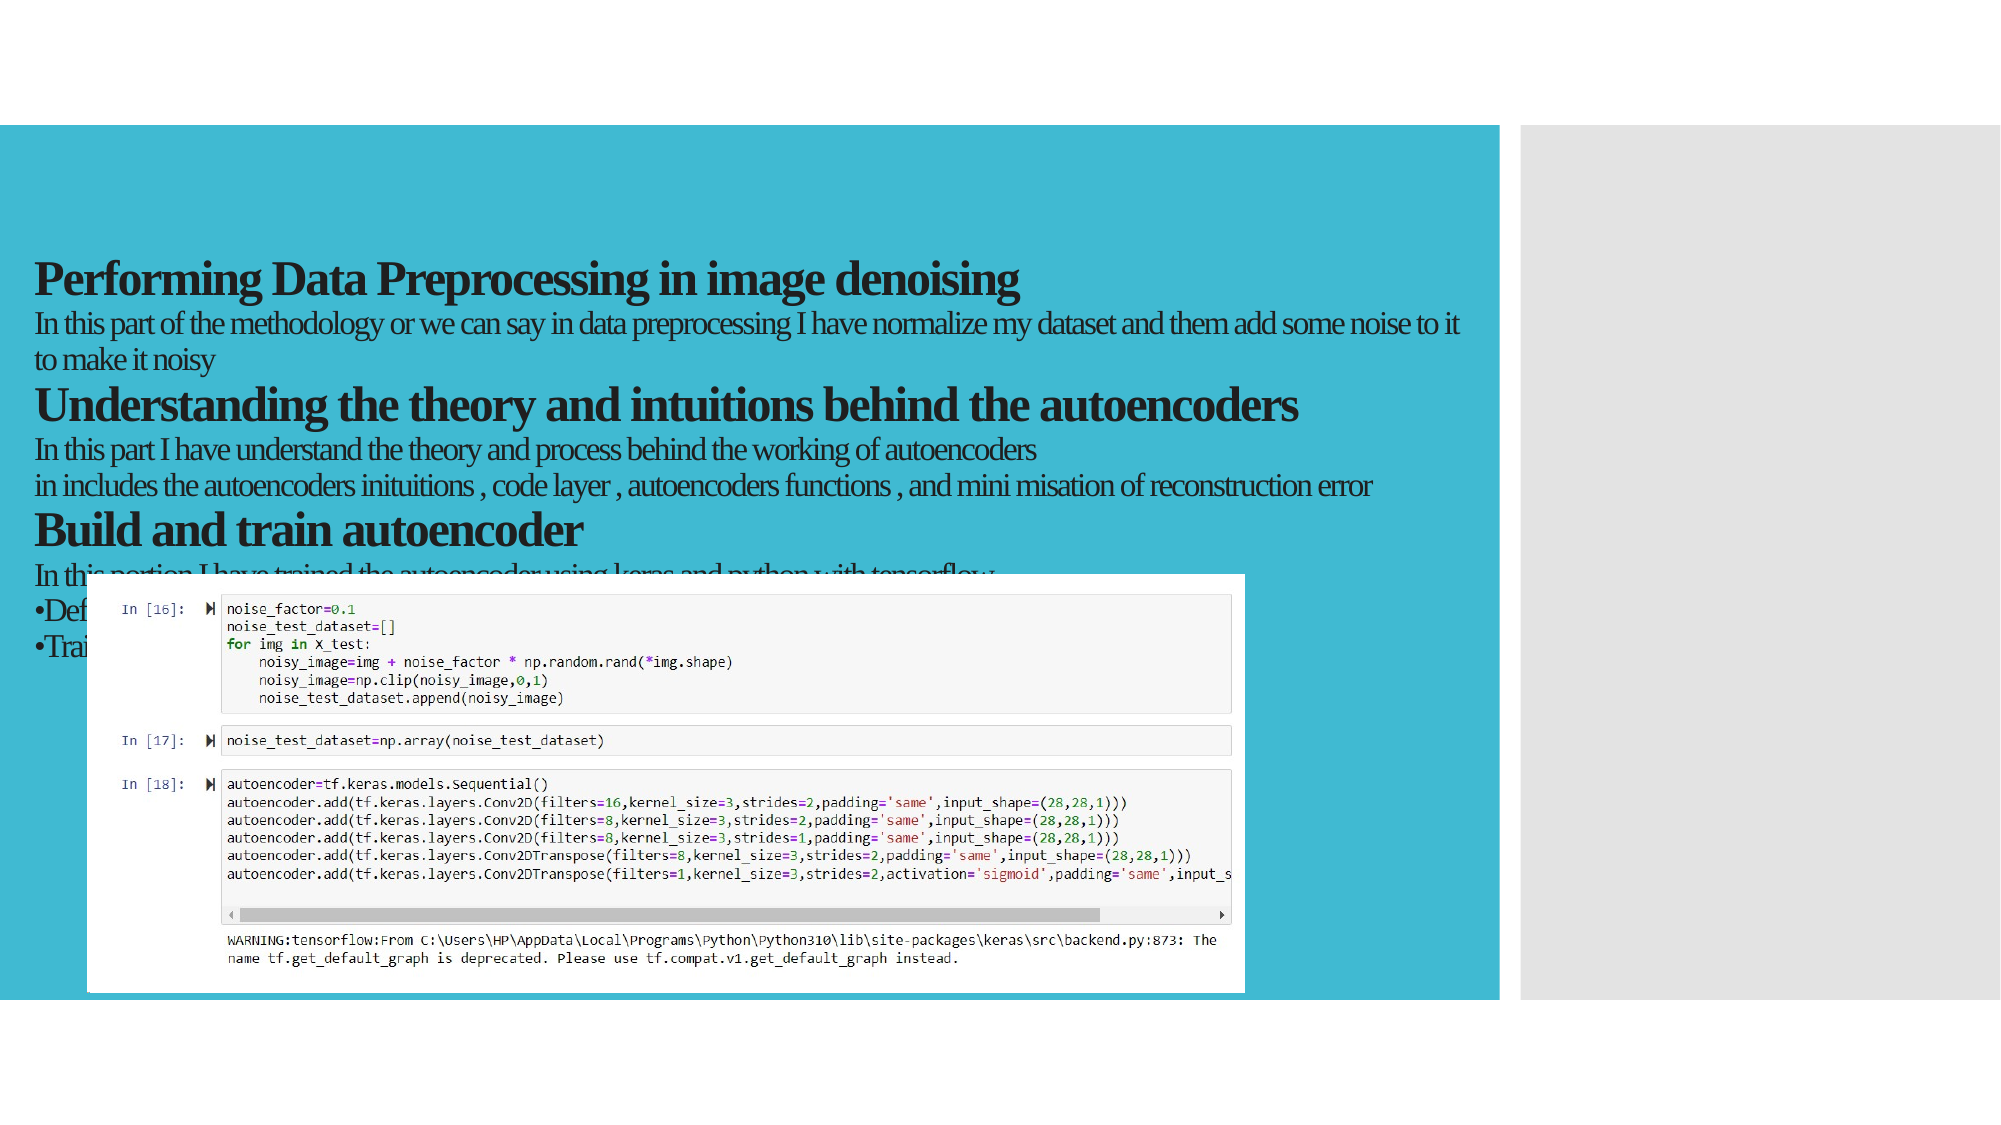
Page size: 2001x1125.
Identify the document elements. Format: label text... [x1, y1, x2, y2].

picture [87, 574, 1245, 993]
title Performing Data Preprocessing in image denoising In this part of the methodology or we can say in data preprocessing I have normalize my dataset and them add some noise to it to make it noisy Understanding the theory and intuitions behind the autoencoders In this part I have understand the theory and process behind the working of autoencoders in includes the autoencoders inituitions , code layer , autoencoders functions , and mini misation of reconstruction error Build and train autoencoder In this portion I have trained the autoencoder using keras and python with tensorflow •Defining the model architecture: Construct the encoder and decoder layers using appropriate Keras layers. •Train the model: Fit the model to the noisy training data, monitoring performance on the validation set. [19, 138, 1503, 749]
